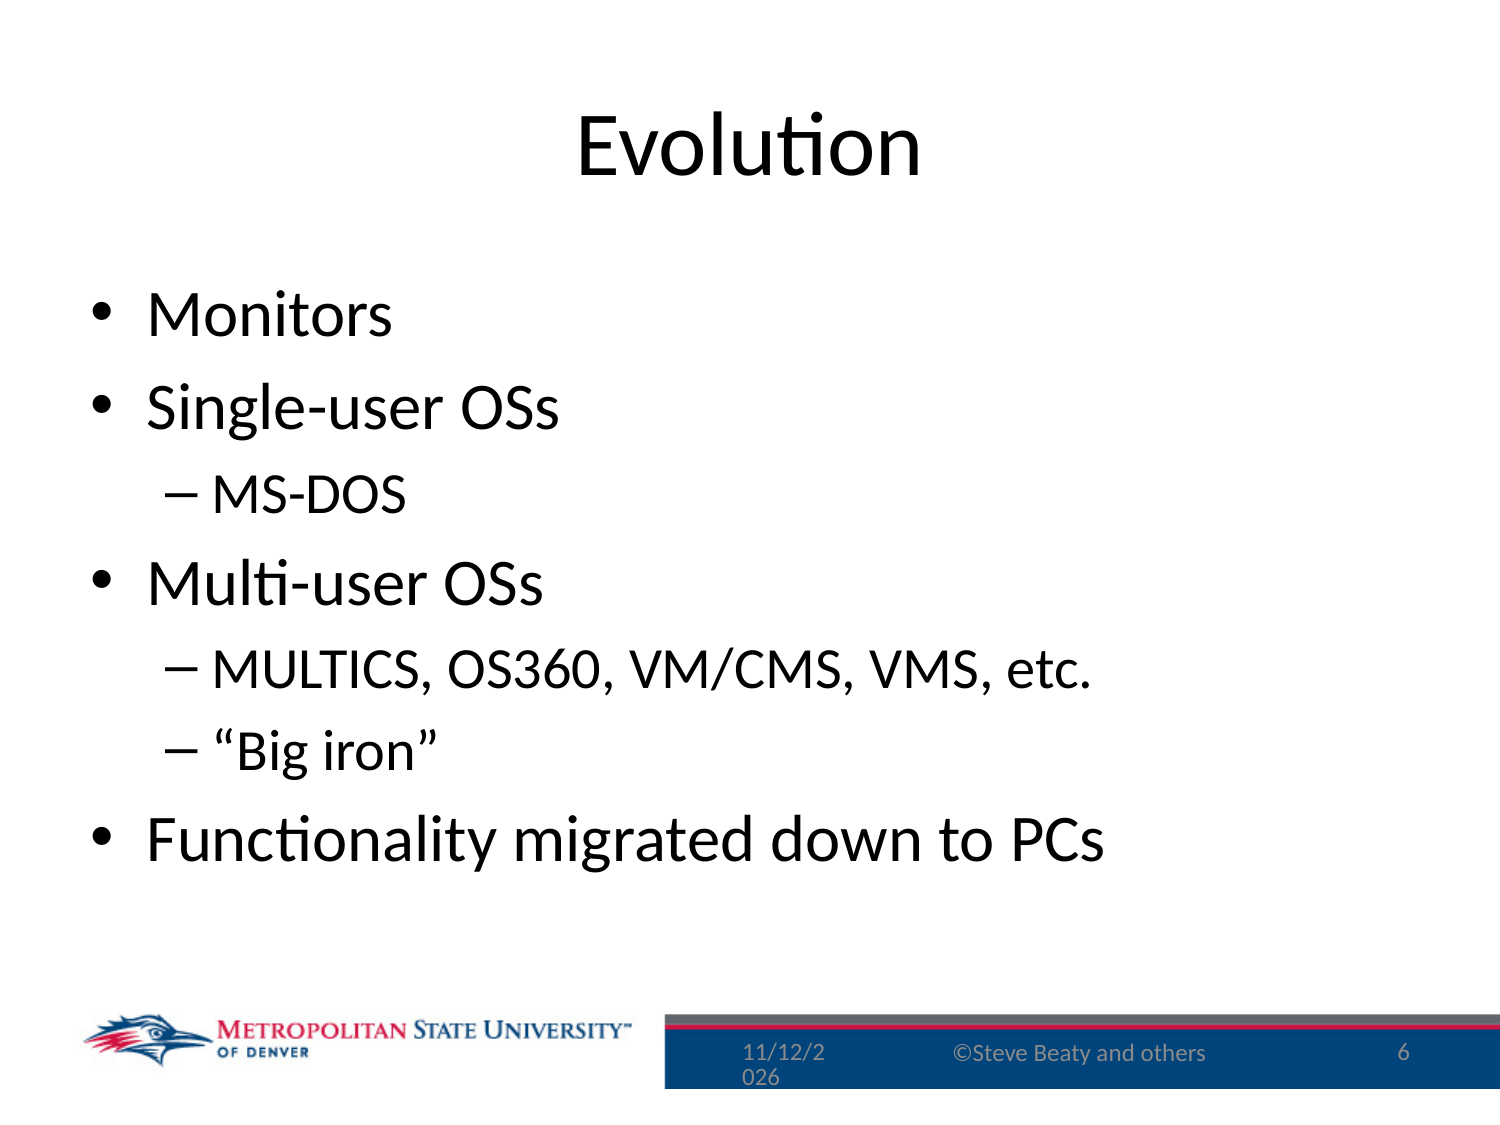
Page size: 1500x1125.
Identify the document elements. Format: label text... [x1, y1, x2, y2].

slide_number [727, 1020, 842, 1081]
title Evolution [75, 45, 1425, 233]
list Monitors Single-user OSs MS-DOS Multi-user OSs MULTICS, OS360, VM/CMS, VMS, etc. “Big iron” Functionality migrated down to PCs [75, 262, 1425, 1005]
picture [44, 1012, 1500, 1089]
footer ©Steve Beaty and others [841, 1021, 1317, 1082]
slide_number 6 [1316, 1020, 1425, 1081]
